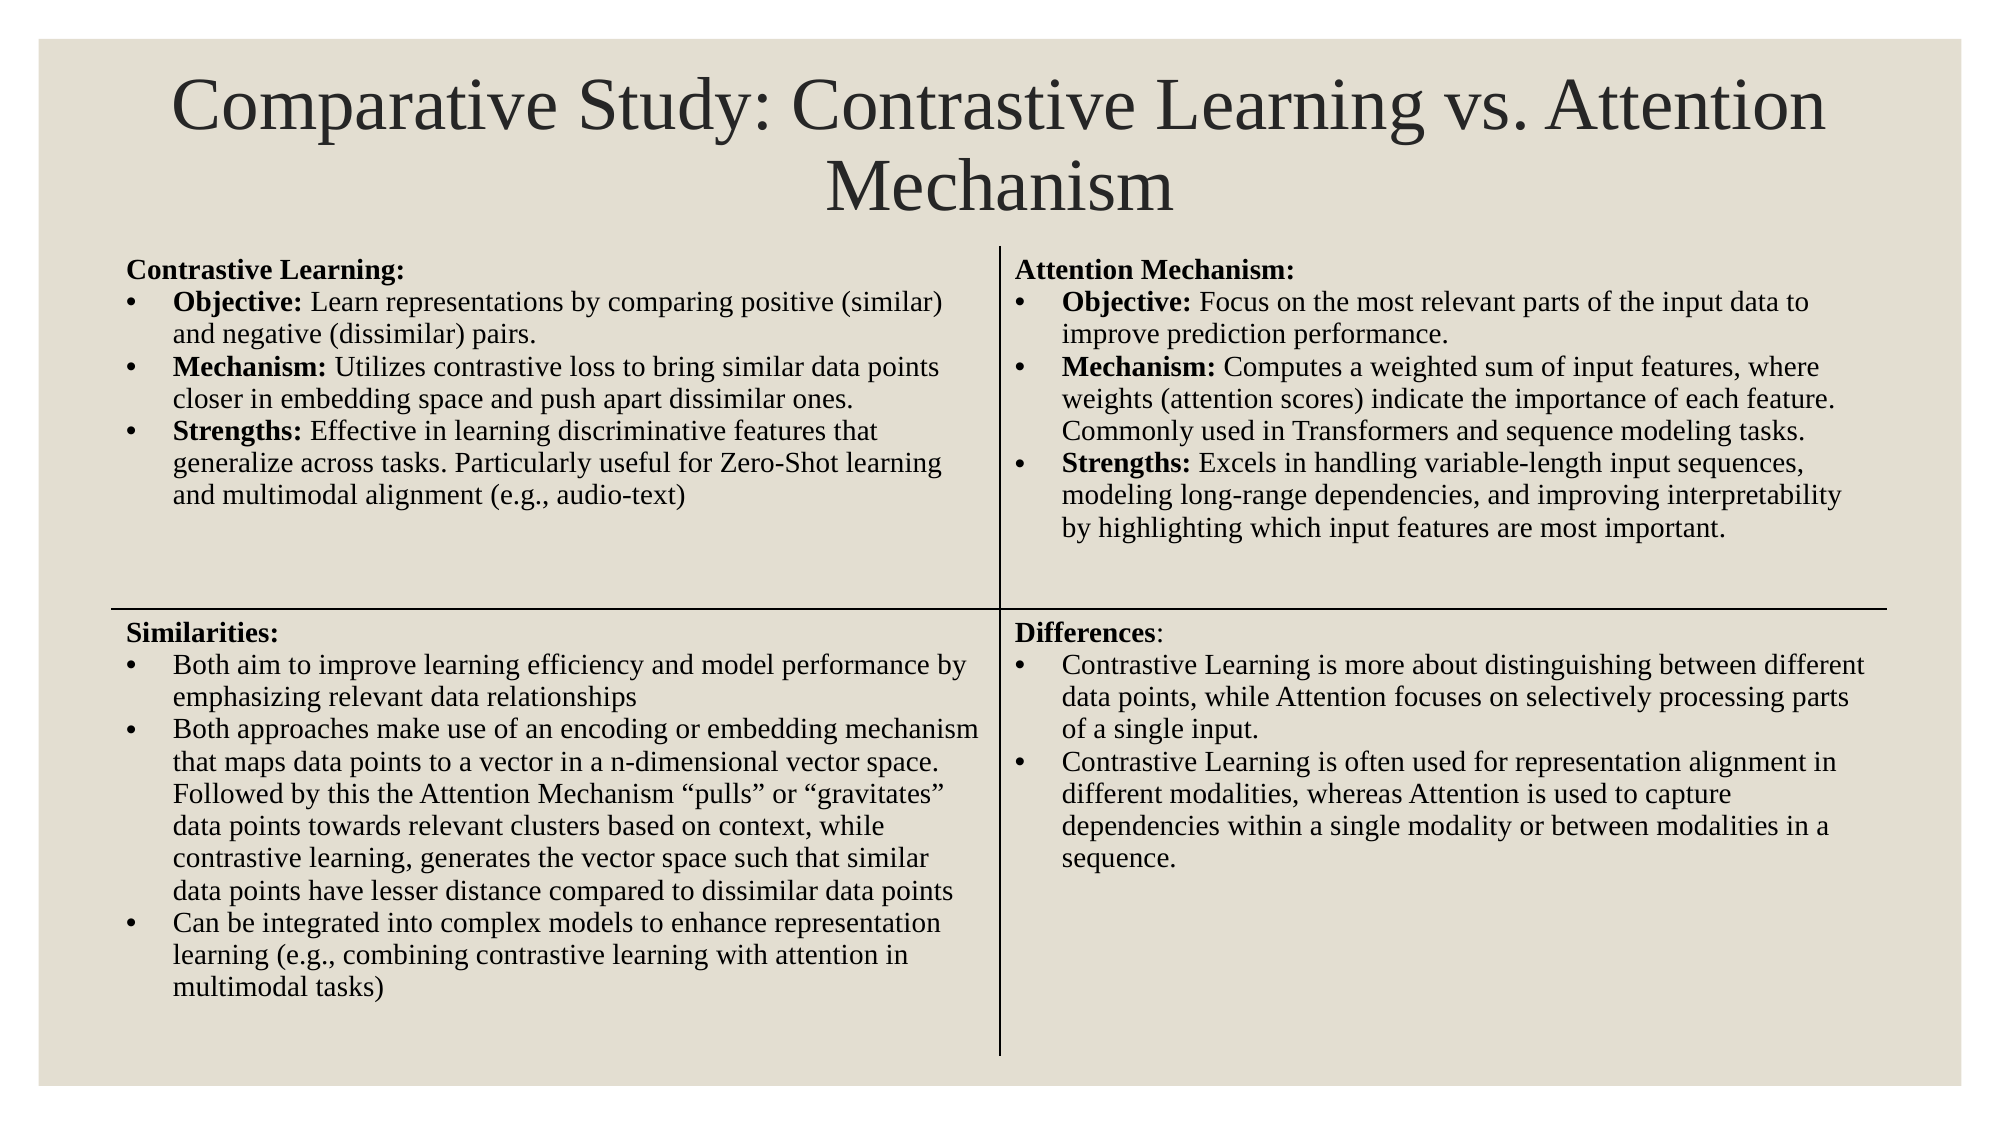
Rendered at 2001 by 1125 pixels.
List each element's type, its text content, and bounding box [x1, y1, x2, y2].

table_header Attention Mechanism: Objective: Focus on the most relevant parts of the input data to improve prediction performance. Mechanism: Computes a weighted sum of input features, where weights (attention scores) indicate the importance of each feature. Commonly used in Transformers and sequence modeling tasks. Strengths: Excels in handling variable-length input sequences, modeling long-range dependencies, and improving interpretability by highlighting which input features are most important. [1001, 246, 1887, 608]
title Comparative Study: Contrastive Learning vs. Attention Mechanism [144, 45, 1856, 246]
table_cell Differences: Contrastive Learning is more about distinguishing between different data points, while Attention focuses on selectively processing parts of a single input. Contrastive Learning is often used for representation alignment in different modalities, whereas Attention is used to capture dependencies within a single modality or between modalities in a sequence. [1001, 610, 1887, 1056]
table_cell Similarities: Both aim to improve learning efficiency and model performance by emphasizing relevant data relationships Both approaches make use of an encoding or embedding mechanism that maps data points to a vector in a n-dimensional vector space. Followed by this the Attention Mechanism “pulls” or “gravitates” data points towards relevant clusters based on context, while contrastive learning, generates the vector space such that similar data points have lesser distance compared to dissimilar data points Can be integrated into complex models to enhance representation learning (e.g., combining contrastive learning with attention in multimodal tasks) [111, 610, 999, 1056]
table_header Contrastive Learning: Objective: Learn representations by comparing positive (similar) and negative (dissimilar) pairs. Mechanism: Utilizes contrastive loss to bring similar data points closer in embedding space and push apart dissimilar ones. Strengths: Effective in learning discriminative features that generalize across tasks. Particularly useful for Zero-Shot learning and multimodal alignment (e.g., audio-text) [111, 246, 999, 608]
